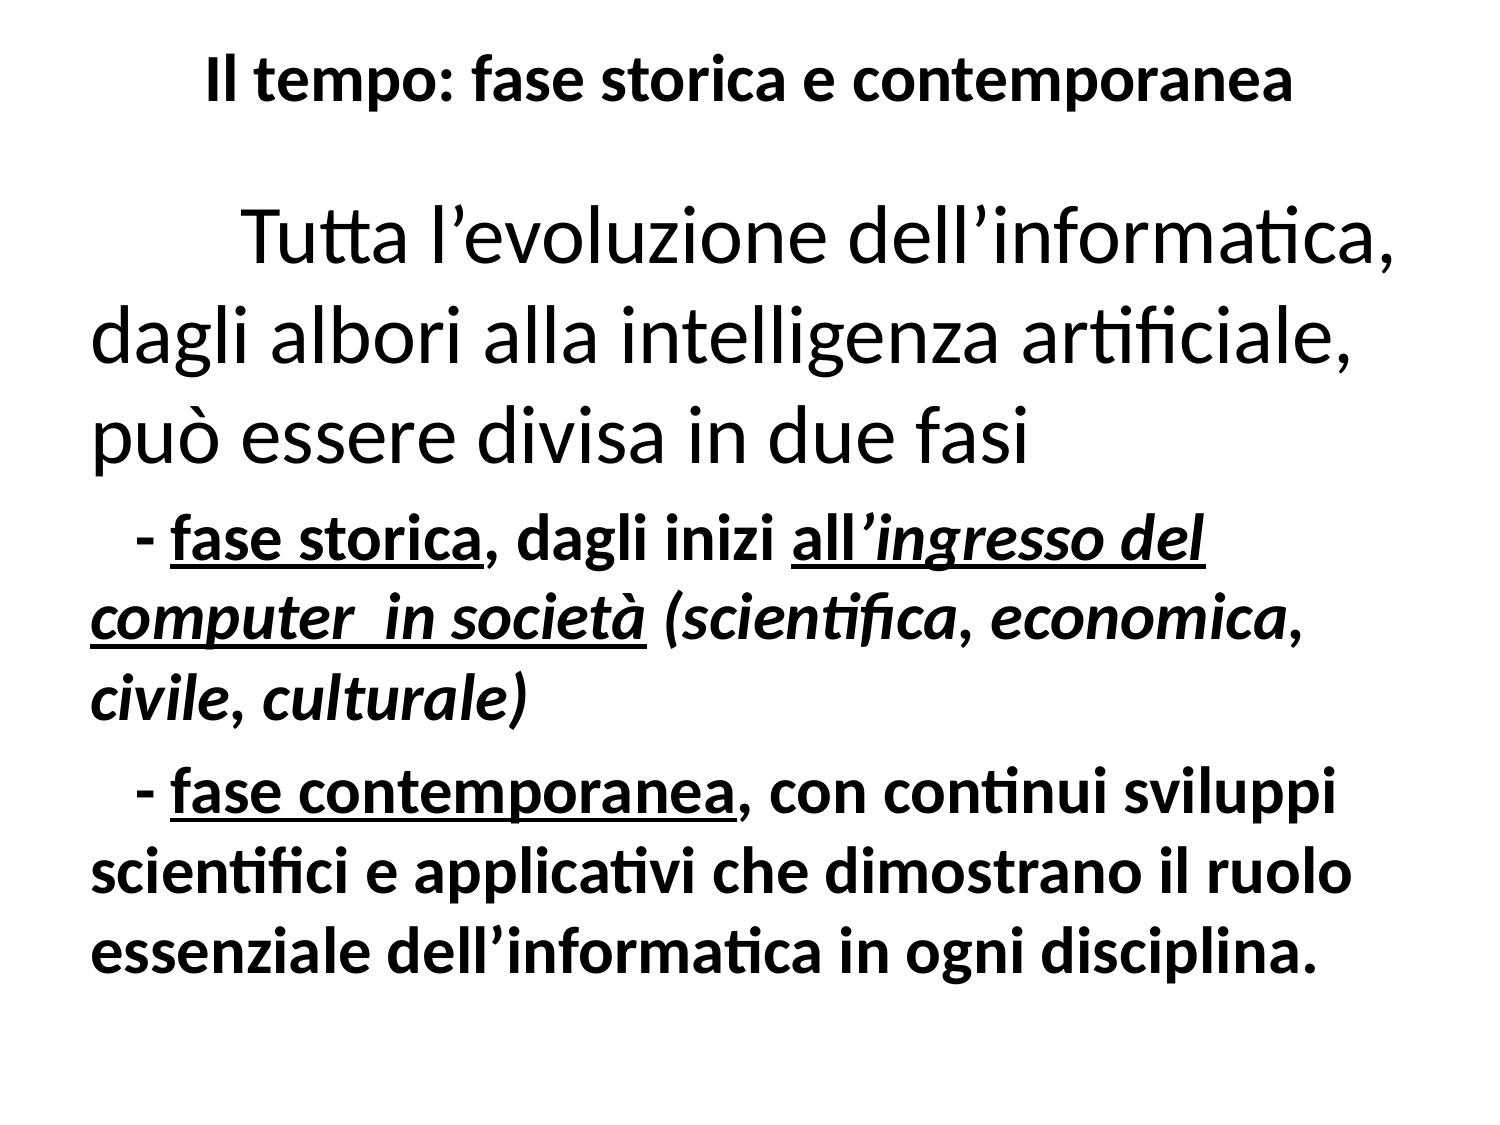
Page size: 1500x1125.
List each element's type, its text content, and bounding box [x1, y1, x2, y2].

list Tutta l’evoluzione dell’informatica, dagli albori alla intelligenza artificiale, può essere divisa in due fasi - fase storica, dagli inizi all’ingresso del computer in società (scientifica, economica, civile, culturale) - fase contemporanea, con continui sviluppi scientifici e applicativi che dimostrano il ruolo essenziale dell’informatica in ogni disciplina. [75, 172, 1425, 1083]
title Il tempo: fase storica e contemporanea [75, 0, 1425, 149]
